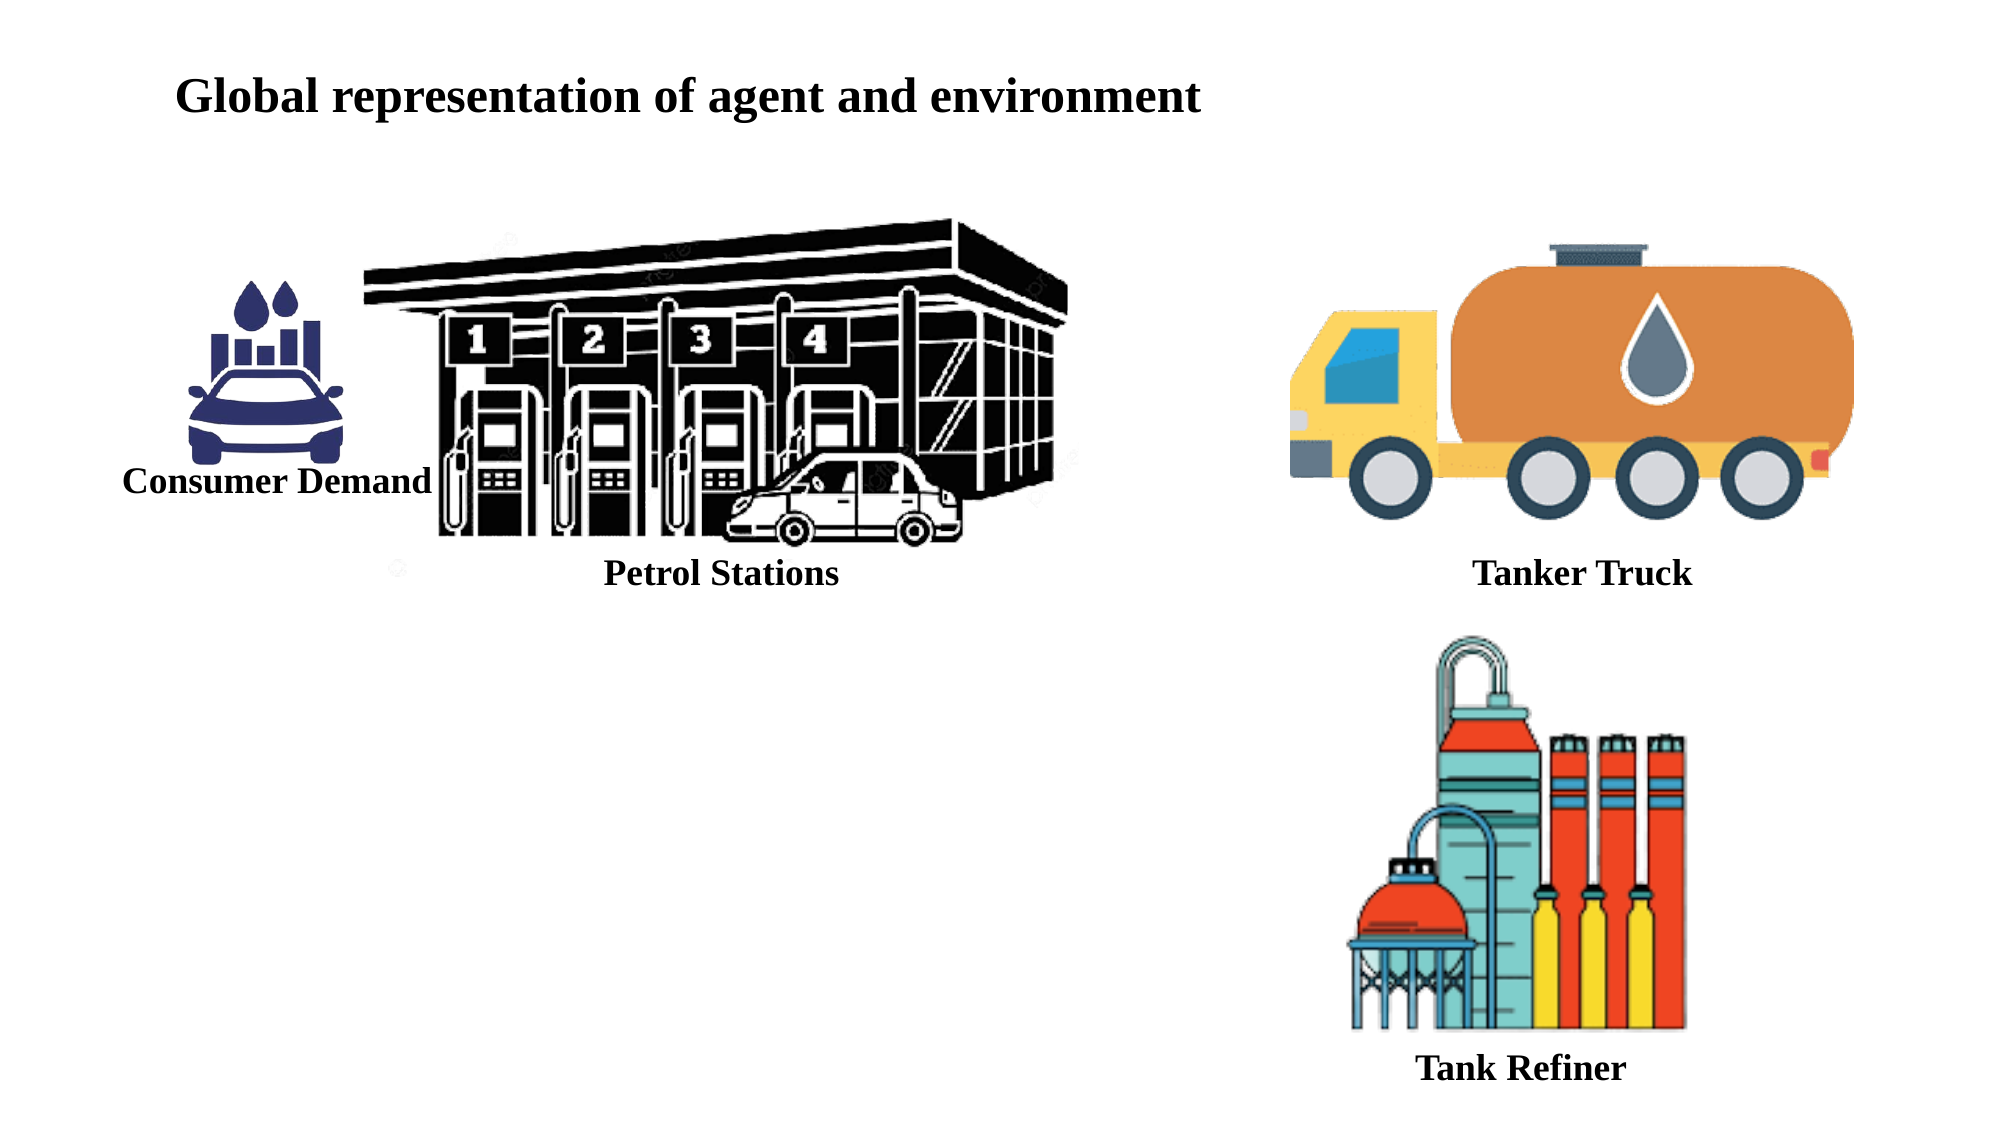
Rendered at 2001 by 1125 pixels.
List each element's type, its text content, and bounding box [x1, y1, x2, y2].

text_box Global representation of agent and environment [159, 55, 1318, 130]
picture [1142, 101, 1893, 1067]
text_box Consumer Demand [107, 449, 356, 509]
text_box Tank Refiner [1400, 1067, 1700, 1096]
picture [356, 210, 1079, 601]
picture [172, 260, 351, 476]
text_box [133, 58, 1290, 135]
